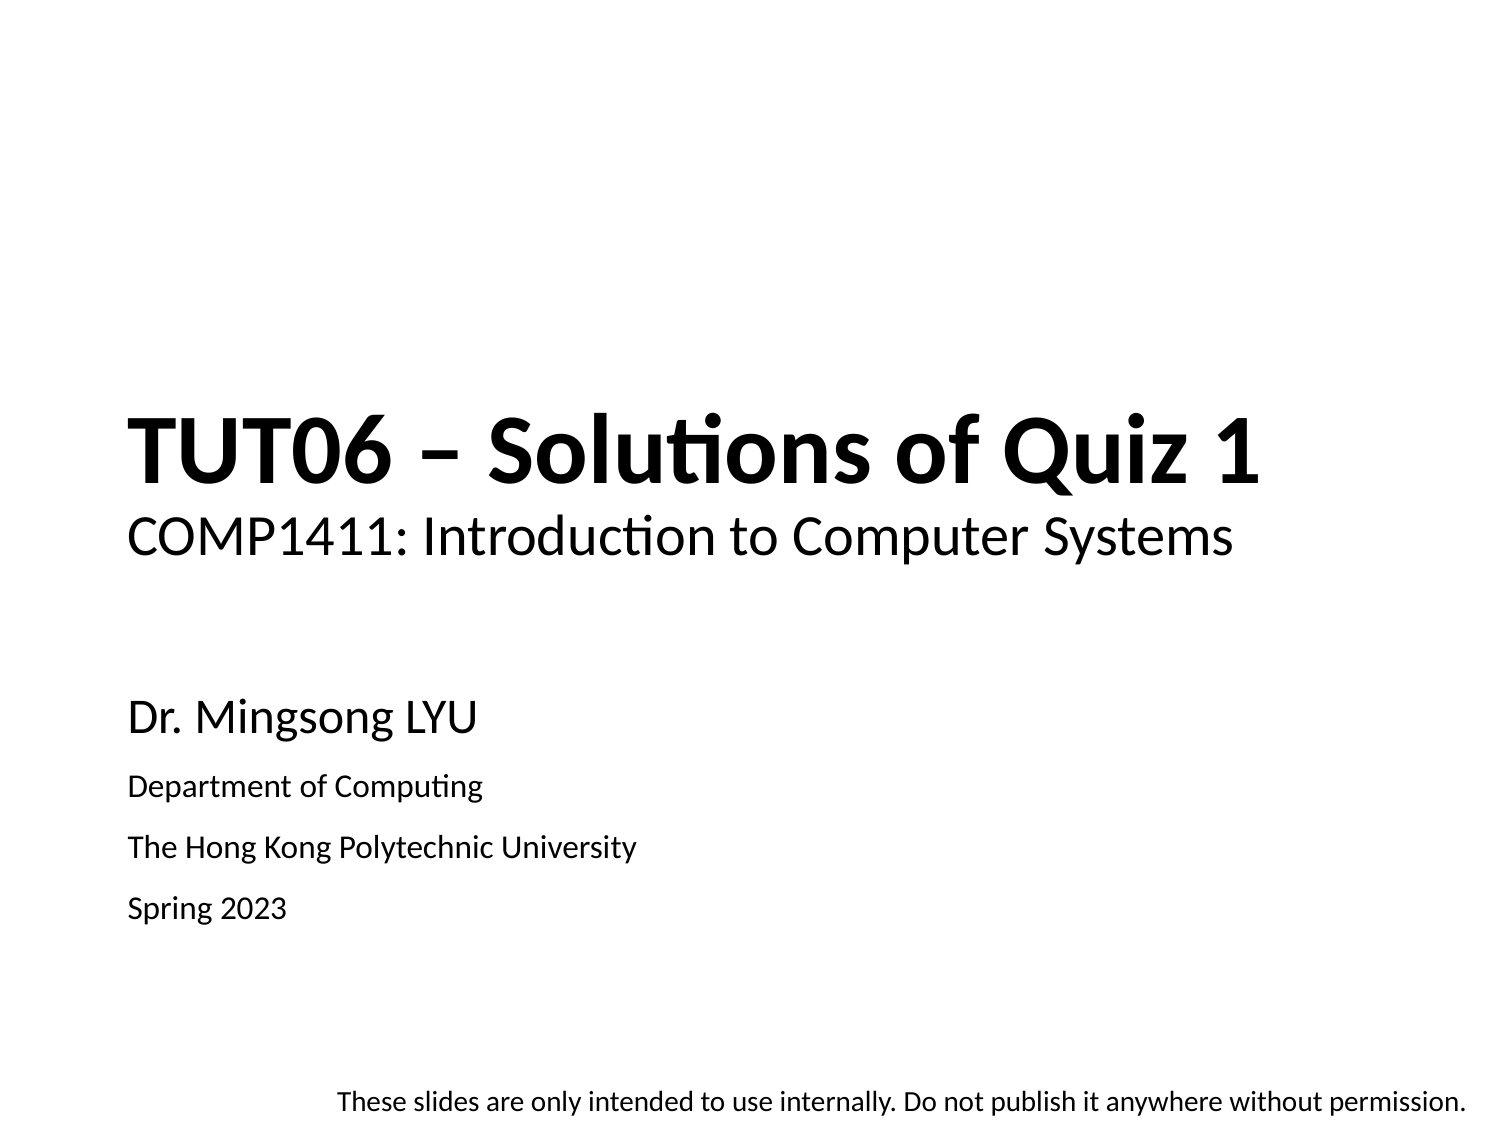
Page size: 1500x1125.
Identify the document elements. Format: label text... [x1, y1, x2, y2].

text_box These slides are only intended to use internally. Do not publish it anywhere without permission. [322, 1074, 1500, 1125]
subtitle Dr. Mingsong LYU Department of Computing The Hong Kong Polytechnic University Spring 2023 [112, 676, 1313, 964]
title TUT06 – Solutions of Quiz 1 COMP1411: Introduction to Computer Systems [112, 184, 1388, 576]
